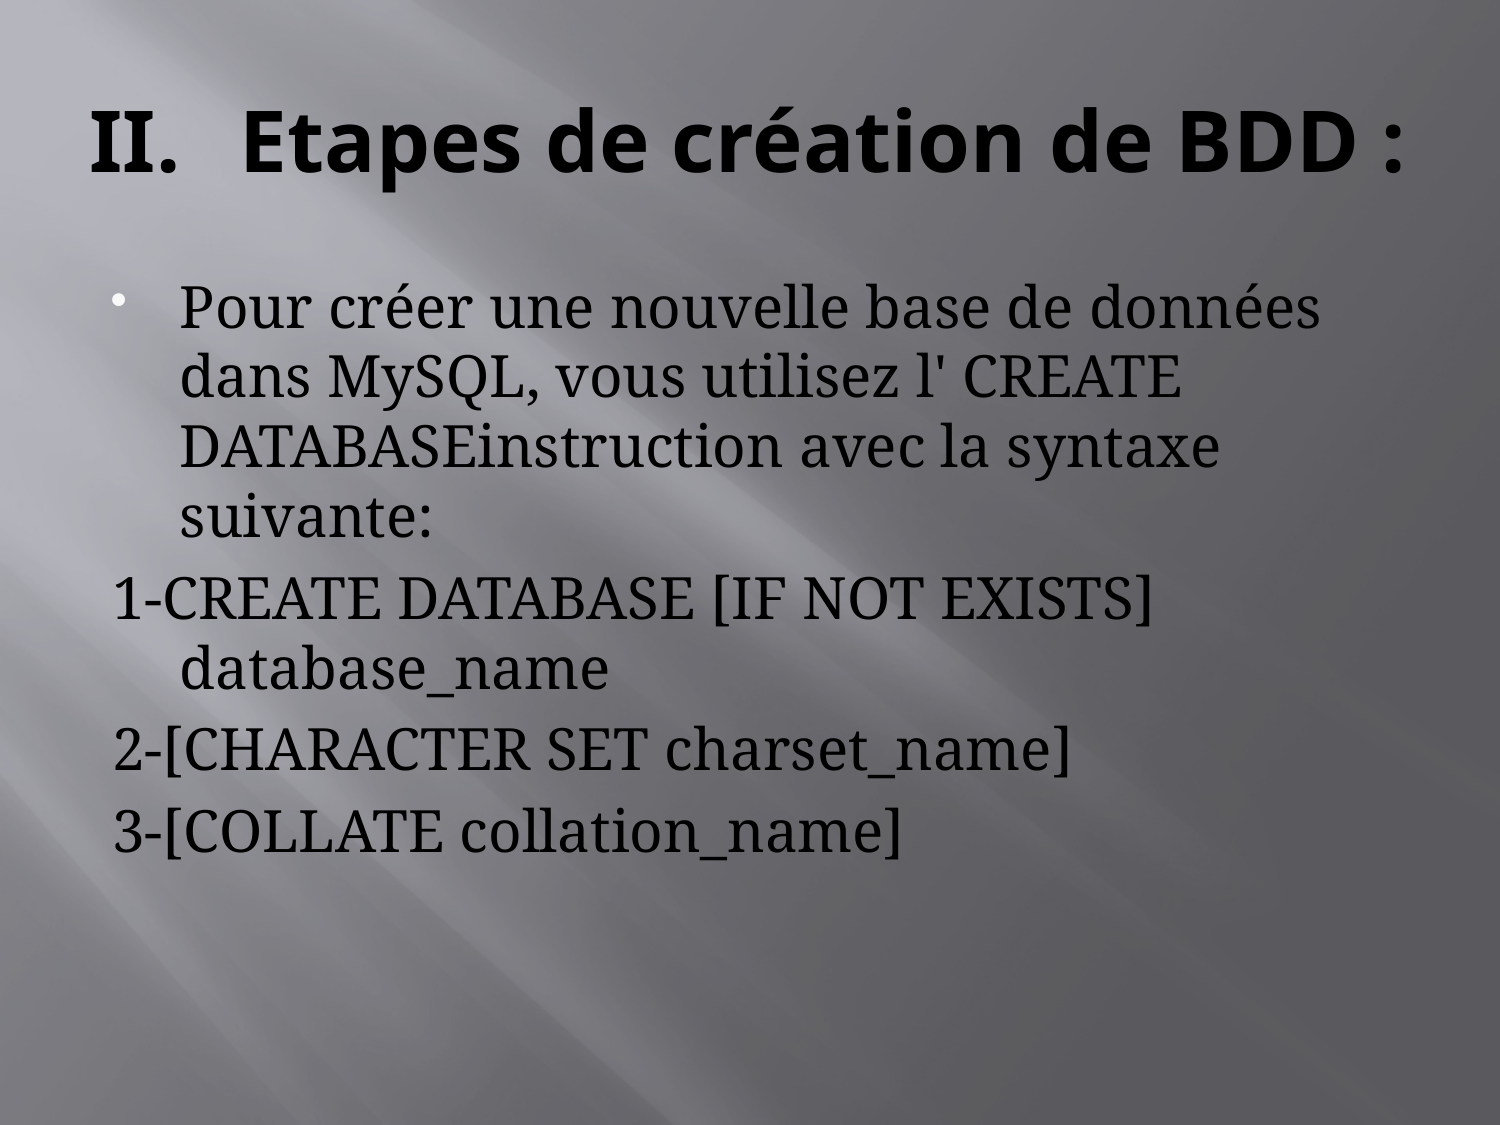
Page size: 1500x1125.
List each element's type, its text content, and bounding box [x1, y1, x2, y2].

list Pour créer une nouvelle base de données dans MySQL, vous utilisez l' CREATE DATABASEinstruction avec la syntaxe suivante: 1-CREATE DATABASE [IF NOT EXISTS] database_name 2-[CHARACTER SET charset_name] 3-[COLLATE collation_name] [75, 262, 1425, 1035]
title II. Etapes de création de BDD : [75, 45, 1425, 233]
